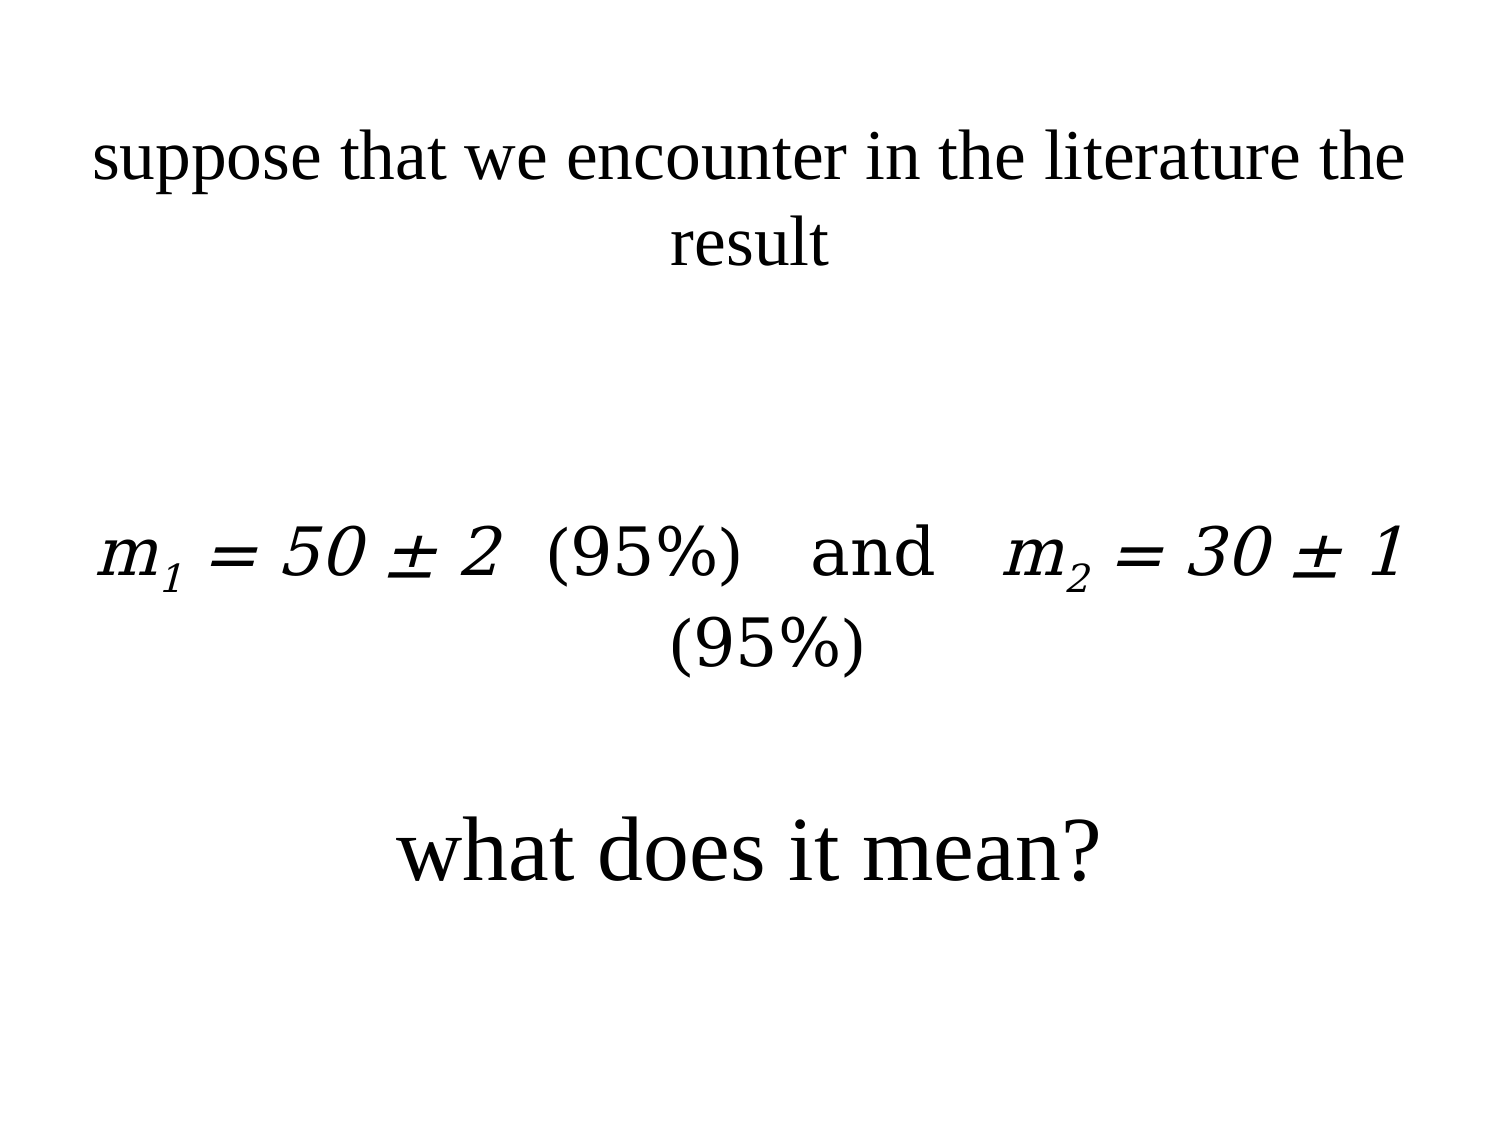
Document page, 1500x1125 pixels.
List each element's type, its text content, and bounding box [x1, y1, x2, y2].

list m1 = 50 ± 2 (95%) and m2 = 30 ± 1 (95%) [75, 501, 1425, 614]
text_box what does it mean? [74, 750, 1425, 938]
title suppose that we encounter in the literature the result [75, 99, 1425, 288]
